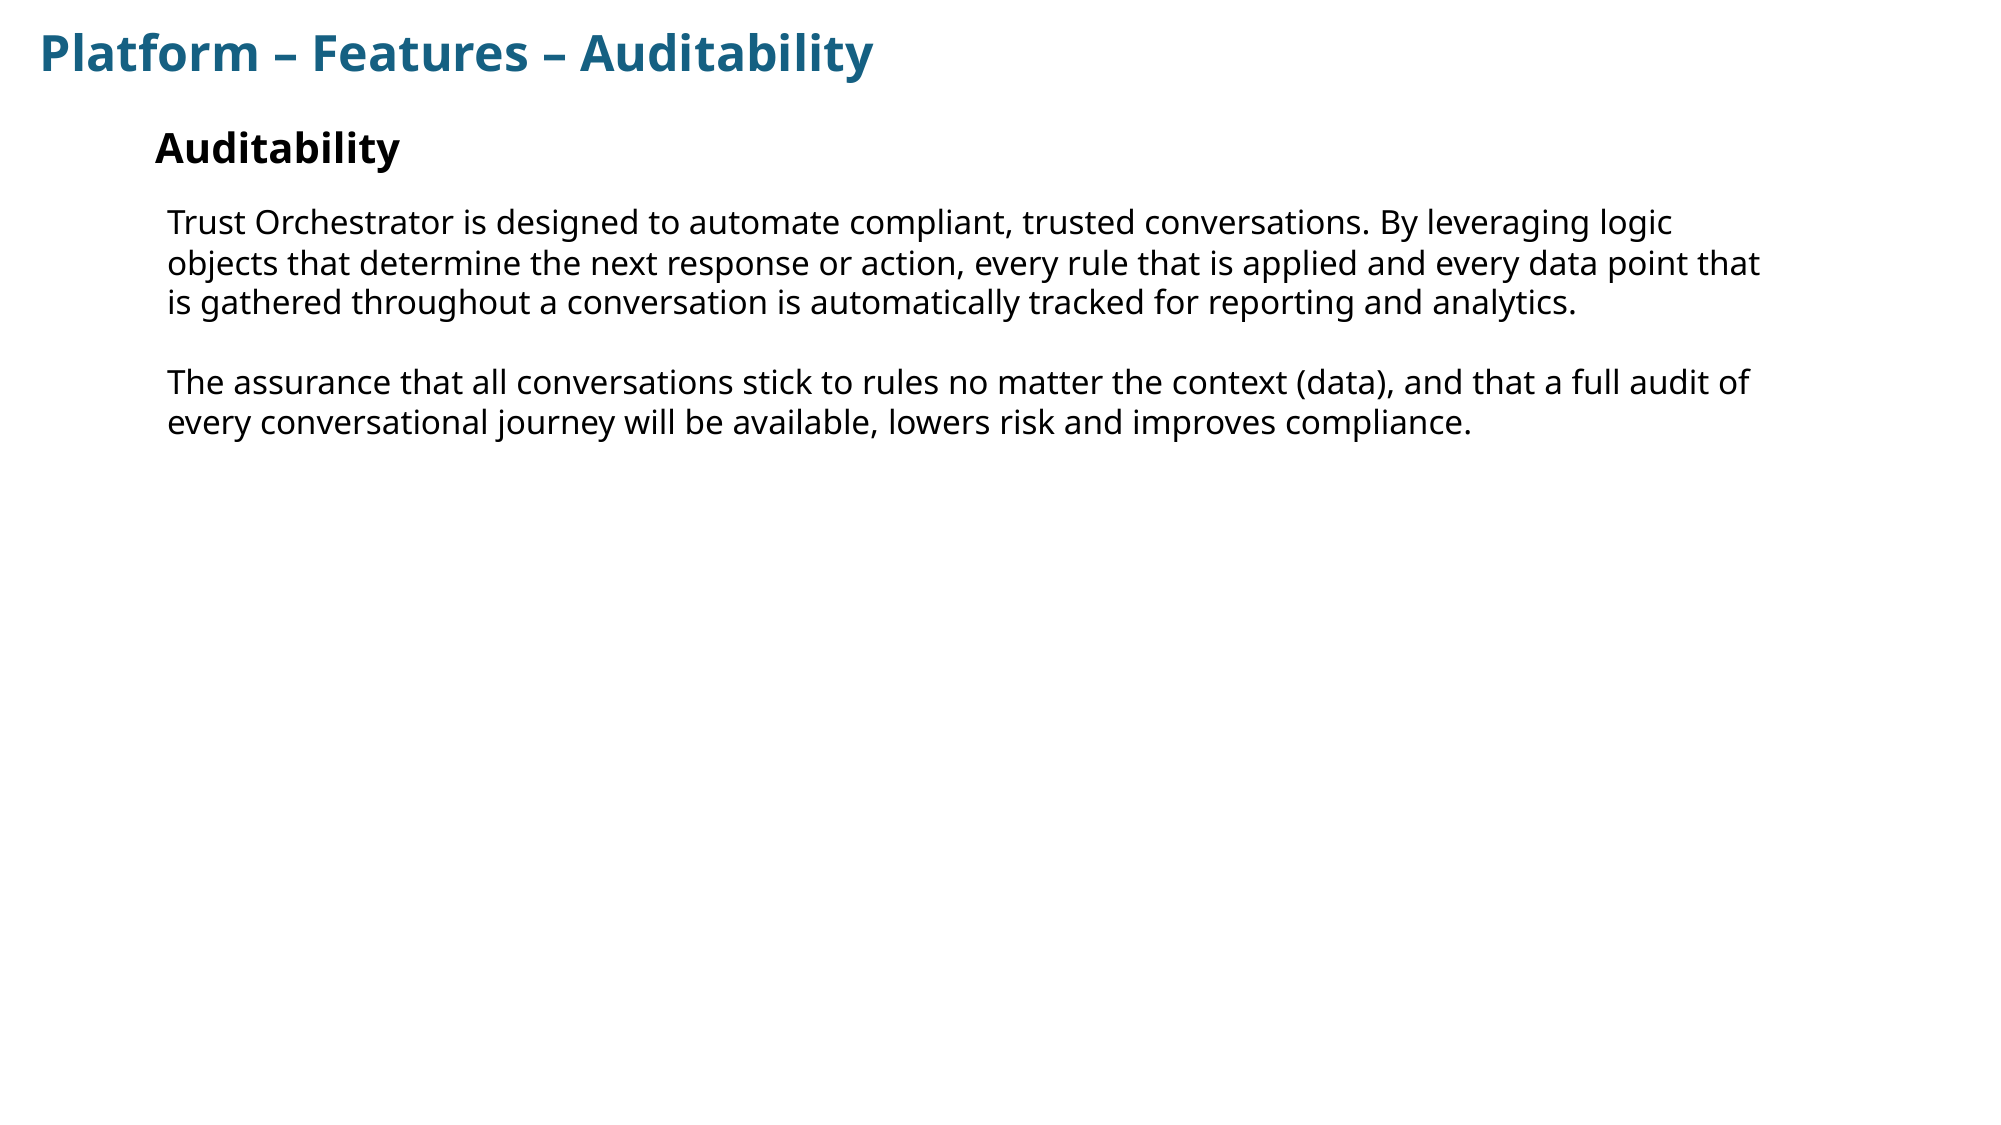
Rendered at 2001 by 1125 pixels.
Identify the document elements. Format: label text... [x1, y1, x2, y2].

text_box Platform – Features – Auditability [24, 13, 933, 89]
text_box Auditability [140, 114, 415, 179]
text_box Trust Orchestrator is designed to automate compliant, trusted conversations. By leveraging logic objects that determine the next response or action, every rule that is applied and every data point that is gathered throughout a conversation is automatically tracked for reporting and analytics. The assurance that all conversations stick to rules no matter the context (data), and that a full audit of every conversational journey will be available, lowers risk and improves compliance. [152, 194, 1809, 449]
